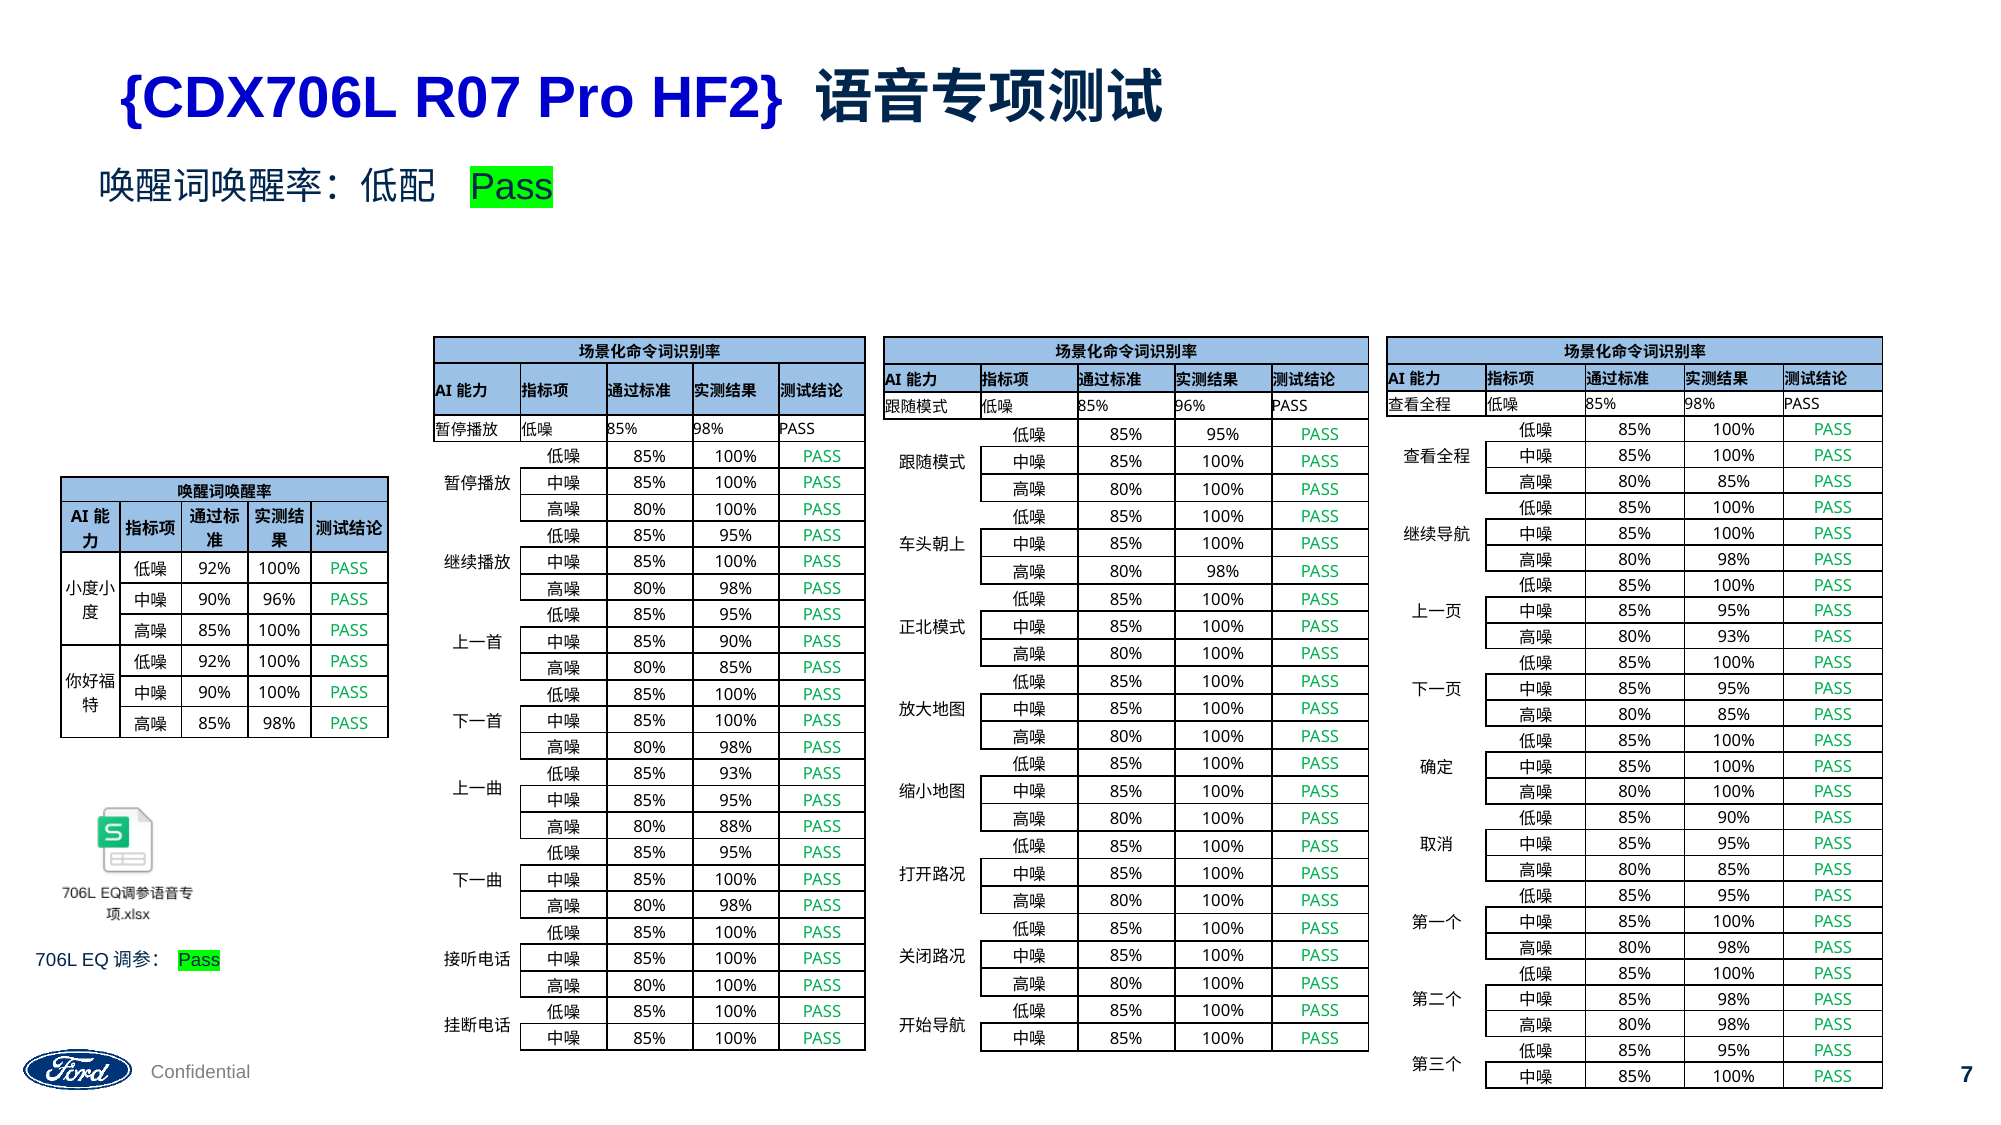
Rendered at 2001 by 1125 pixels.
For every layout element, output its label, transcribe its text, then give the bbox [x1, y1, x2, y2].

text_box 706L EQ调参： Pass [20, 940, 236, 978]
table_cell 90% [182, 677, 247, 706]
table_cell 93% [1685, 624, 1783, 648]
table_cell 100% [1685, 960, 1783, 984]
table_cell 85% [1586, 908, 1684, 932]
table_cell 中噪 [982, 695, 1077, 720]
table_cell 85% [1079, 1024, 1174, 1050]
table_cell 85% [608, 919, 692, 943]
table_cell 100% [1176, 750, 1271, 775]
table_cell 低噪 [981, 667, 1077, 693]
table_cell 100% [249, 677, 310, 706]
table_cell 80% [1586, 1011, 1684, 1036]
table_cell PASS [1784, 779, 1882, 803]
table_cell 实测结果 [1685, 365, 1783, 390]
table_cell 跟随模式 [884, 420, 981, 501]
table_cell 100% [1685, 442, 1783, 467]
table_cell PASS [312, 646, 387, 675]
table_cell 低噪 [1486, 805, 1585, 829]
table_cell PASS [1784, 392, 1882, 415]
table_cell 85% [608, 839, 692, 864]
table_cell 中噪 [982, 942, 1077, 967]
table_cell 高噪 [521, 972, 606, 996]
table_cell 低噪 [982, 393, 1077, 418]
table_cell 低噪 [981, 750, 1077, 775]
table_cell 85% [1586, 675, 1684, 699]
table_cell PASS [780, 1024, 864, 1049]
table_cell 高噪 [521, 575, 606, 599]
table_cell 开始导航 [884, 996, 981, 1051]
table_cell 100% [694, 866, 778, 890]
table_cell 96% [1176, 393, 1271, 418]
table_cell 85% [608, 416, 692, 441]
table_cell 85% [1079, 612, 1174, 638]
table_cell 80% [1079, 557, 1174, 583]
table_cell 80% [608, 575, 692, 599]
table_cell PASS [1784, 805, 1882, 829]
table_cell 100% [1685, 494, 1783, 518]
table_cell PASS [1273, 475, 1368, 501]
table_cell 中噪 [1487, 830, 1585, 855]
table_cell 80% [1586, 779, 1684, 803]
table_cell 中噪 [982, 447, 1077, 473]
table_cell 95% [1685, 598, 1783, 622]
table_cell 80% [1079, 475, 1174, 501]
table_cell 90% [694, 628, 778, 652]
table_cell PASS [312, 615, 387, 644]
table_cell 80% [608, 654, 692, 679]
table_cell PASS [780, 892, 864, 917]
table_cell 中噪 [521, 628, 606, 652]
table_cell 85% [1586, 417, 1684, 441]
table_cell AI能力 [1388, 365, 1485, 390]
table_cell 高噪 [982, 475, 1077, 501]
table_cell PASS [780, 707, 864, 732]
table_cell 100% [694, 972, 778, 996]
table_cell 85% [1079, 859, 1174, 885]
table_cell PASS [1273, 969, 1368, 995]
table_cell PASS [780, 575, 864, 599]
table_cell 100% [1176, 475, 1271, 501]
table_cell 100% [1176, 914, 1271, 940]
table_cell 指标项 [1487, 365, 1585, 390]
table_cell 93% [694, 760, 778, 785]
table_cell PASS [780, 972, 864, 996]
table_cell PASS [1784, 675, 1882, 699]
table_cell PASS [1273, 859, 1368, 885]
table_cell 挂断电话 [434, 997, 521, 1050]
table_cell 95% [694, 522, 778, 546]
table_cell PASS [780, 839, 864, 864]
table_cell 80% [608, 733, 692, 758]
table_cell PASS [1784, 1037, 1882, 1061]
table_cell PASS [1273, 804, 1368, 830]
table_cell PASS [780, 919, 864, 943]
table_cell 85% [608, 866, 692, 890]
table_cell 95% [694, 839, 778, 864]
table_cell 高噪 [1487, 779, 1585, 803]
table_cell 低噪 [981, 502, 1077, 528]
table_cell 85% [1586, 882, 1684, 906]
table_cell PASS [780, 813, 864, 838]
table_cell 98% [694, 416, 778, 441]
table_cell 高噪 [1487, 701, 1585, 725]
table_cell PASS [780, 416, 864, 441]
table_cell 100% [1176, 969, 1271, 995]
table_cell 85% [608, 760, 692, 785]
table_cell 查看全程 [1388, 392, 1485, 415]
table_cell 中噪 [1487, 442, 1585, 467]
table_cell 85% [1079, 750, 1174, 775]
table_cell 85% [1079, 832, 1174, 858]
table_cell PASS [1273, 447, 1368, 473]
table_cell PASS [1784, 494, 1882, 518]
table_cell 98% [1685, 546, 1783, 570]
table_cell PASS [1784, 986, 1882, 1010]
table_cell 低噪 [981, 832, 1077, 858]
table_cell 98% [1685, 392, 1783, 415]
table_cell 高噪 [982, 557, 1077, 583]
table_cell 100% [1685, 572, 1783, 596]
table_cell 100% [1176, 585, 1271, 610]
table_cell 100% [1685, 1063, 1783, 1087]
table_cell 低噪 [1486, 417, 1585, 441]
table_cell 关闭路况 [884, 913, 981, 996]
table_cell 继续播放 [434, 521, 521, 600]
table_cell 100% [694, 919, 778, 943]
table_cell 85% [694, 654, 778, 679]
table_cell 车头朝上 [884, 501, 981, 584]
table_cell AI能力 [885, 365, 980, 391]
table_cell 85% [1586, 649, 1684, 673]
table_cell 中噪 [982, 530, 1077, 556]
table_cell PASS [1273, 914, 1368, 940]
table_cell 高噪 [121, 615, 181, 644]
table_cell 你好福特 [62, 646, 119, 737]
table_cell 85% [1586, 986, 1684, 1010]
table_cell 中噪 [521, 786, 606, 811]
table_cell 100% [1176, 530, 1271, 556]
table_cell 95% [1685, 830, 1783, 855]
table_cell 高噪 [521, 813, 606, 838]
table_cell 下一首 [434, 680, 521, 759]
table_cell PASS [1784, 624, 1882, 648]
table_cell 85% [1586, 392, 1684, 415]
table_header 场景化命令词识别率 [1388, 338, 1882, 363]
table_cell 90% [1685, 805, 1783, 829]
table_header 唤醒词唤醒率 [62, 478, 387, 501]
table_cell 低噪 [521, 522, 606, 546]
table_cell 通过标准 [608, 364, 692, 414]
table_cell 85% [1079, 530, 1174, 556]
table_cell 中噪 [982, 859, 1077, 885]
table_cell 85% [1079, 695, 1174, 720]
table_cell 指标项 [521, 364, 606, 414]
table_cell 85% [608, 998, 692, 1023]
table_cell PASS [780, 681, 864, 705]
table_cell 上一页 [1387, 571, 1486, 648]
table_cell 中噪 [1487, 675, 1585, 699]
table_cell 低噪 [1486, 649, 1585, 673]
table_cell PASS [780, 733, 864, 758]
table_cell 98% [1176, 557, 1271, 583]
table_cell 100% [249, 615, 310, 644]
table_cell 暂停播放 [434, 442, 521, 521]
table_cell 92% [182, 646, 247, 675]
table_cell 中噪 [1487, 1063, 1585, 1087]
table_cell 取消 [1387, 804, 1486, 881]
table_cell 100% [694, 998, 778, 1023]
table_cell 跟随模式 [885, 393, 980, 418]
table_cell 低噪 [981, 585, 1077, 610]
table_cell 下一页 [1387, 648, 1486, 726]
table_cell 100% [1176, 695, 1271, 720]
table_cell 100% [1176, 887, 1271, 913]
table_cell 中噪 [1487, 598, 1585, 622]
table_cell 100% [1176, 667, 1271, 693]
table_cell 中噪 [521, 1024, 606, 1049]
table_cell 85% [1079, 447, 1174, 473]
table_cell 85% [1079, 420, 1174, 446]
table_cell PASS [1784, 417, 1882, 441]
table_cell PASS [1784, 753, 1882, 777]
table_cell 85% [1079, 942, 1174, 967]
table_cell 100% [1685, 908, 1783, 932]
table_cell 中噪 [521, 469, 606, 494]
table_cell 100% [1176, 502, 1271, 528]
table_cell 中噪 [521, 866, 606, 890]
table_cell PASS [1784, 598, 1882, 622]
table_cell 低噪 [1486, 727, 1585, 751]
table_cell 低噪 [981, 997, 1077, 1022]
table_cell PASS [312, 553, 387, 582]
table_cell PASS [1784, 520, 1882, 544]
table_cell 100% [1176, 997, 1271, 1022]
table_cell 高噪 [1487, 468, 1585, 492]
table_cell 85% [608, 945, 692, 970]
table_cell 高噪 [121, 707, 181, 737]
table_cell 98% [249, 707, 310, 737]
table_cell PASS [1273, 1024, 1368, 1050]
table_cell 实测结果 [1176, 365, 1271, 391]
table_cell PASS [1273, 777, 1368, 803]
table_cell 98% [694, 575, 778, 599]
table_cell 100% [1176, 1024, 1271, 1050]
table_cell PASS [780, 548, 864, 573]
table_cell 打开路况 [884, 831, 981, 913]
table_cell 98% [1685, 934, 1783, 958]
table_cell 测试结论 [1273, 365, 1368, 391]
table_cell 85% [1079, 393, 1174, 418]
table_cell 第二个 [1387, 959, 1486, 1036]
table_cell 100% [1176, 942, 1271, 967]
table_cell 高噪 [521, 495, 606, 520]
text_box 唤醒词唤醒率：低配 Pass [83, 154, 1094, 215]
table_cell 100% [694, 469, 778, 494]
table_cell PASS [780, 601, 864, 626]
table_cell 85% [1079, 997, 1174, 1022]
table_cell 低噪 [1486, 572, 1585, 596]
table_cell 低噪 [521, 442, 606, 467]
table_cell 92% [182, 553, 247, 582]
table_cell PASS [1784, 908, 1882, 932]
table_cell 98% [1685, 1011, 1783, 1036]
table_cell 100% [694, 707, 778, 732]
table_cell 85% [182, 615, 247, 644]
table_cell 暂停播放 [435, 416, 520, 441]
table_cell 95% [1685, 675, 1783, 699]
table_cell 低噪 [981, 420, 1077, 446]
table_cell 低噪 [521, 760, 606, 785]
table_cell PASS [780, 442, 864, 467]
table_cell 100% [1176, 722, 1271, 748]
table_cell 放大地图 [884, 666, 981, 749]
table_cell PASS [1784, 882, 1882, 906]
table_cell 100% [1685, 649, 1783, 673]
table_cell 85% [1685, 856, 1783, 880]
table_cell 85% [1586, 830, 1684, 855]
table_cell PASS [1784, 830, 1882, 855]
table_cell 85% [1685, 701, 1783, 725]
table_cell 85% [608, 522, 692, 546]
table_cell 98% [1685, 986, 1783, 1010]
table_cell 低噪 [521, 998, 606, 1023]
table_cell 确定 [1387, 726, 1486, 804]
table_cell PASS [780, 628, 864, 652]
table_cell PASS [1273, 942, 1368, 967]
table_cell PASS [1784, 856, 1882, 880]
table_cell 实测结果 [694, 364, 778, 414]
table_cell 低噪 [521, 919, 606, 943]
table_cell PASS [1273, 722, 1368, 748]
table_cell 通过标准 [182, 502, 247, 551]
table_cell 80% [608, 813, 692, 838]
table_header 场景化命令词识别率 [435, 338, 864, 362]
table_cell 100% [1685, 520, 1783, 544]
table_cell 85% [1079, 502, 1174, 528]
table_cell 测试结论 [312, 502, 387, 551]
table_cell 指标项 [121, 502, 181, 551]
table_cell PASS [1273, 612, 1368, 638]
table_cell 85% [608, 681, 692, 705]
table_cell 80% [1586, 546, 1684, 570]
table_cell 高噪 [521, 892, 606, 917]
table_cell 正北模式 [884, 584, 981, 666]
table_cell 95% [1685, 882, 1783, 906]
table_cell 第三个 [1387, 1036, 1486, 1088]
table_cell PASS [1273, 585, 1368, 610]
table_cell PASS [1273, 557, 1368, 583]
table_cell 85% [1079, 667, 1174, 693]
table_cell 100% [1685, 779, 1783, 803]
table_cell 85% [608, 786, 692, 811]
table_cell 85% [608, 548, 692, 573]
table_cell 80% [1586, 624, 1684, 648]
table_cell 继续导航 [1387, 493, 1486, 571]
table_cell PASS [312, 707, 387, 737]
table_cell 中噪 [121, 584, 181, 613]
table_cell 85% [608, 469, 692, 494]
table_cell 85% [1586, 572, 1684, 596]
table_cell 中噪 [982, 612, 1077, 638]
table_cell 缩小地图 [884, 749, 981, 831]
table_cell 85% [1079, 585, 1174, 610]
table_cell 85% [1586, 805, 1684, 829]
table_cell AI能力 [435, 364, 520, 414]
table_cell 100% [249, 553, 310, 582]
table_cell PASS [1784, 1063, 1882, 1087]
table_cell 中噪 [1487, 753, 1585, 777]
table_cell 100% [694, 945, 778, 970]
table_cell 低噪 [521, 839, 606, 864]
table_cell PASS [1273, 502, 1368, 528]
table_cell 85% [608, 707, 692, 732]
table_cell PASS [1784, 572, 1882, 596]
table_cell 通过标准 [1586, 365, 1684, 390]
table_cell 通过标准 [1079, 365, 1174, 391]
table_cell 测试结论 [780, 364, 864, 414]
table_cell 高噪 [982, 969, 1077, 995]
table_cell 85% [608, 601, 692, 626]
table_cell 90% [182, 584, 247, 613]
table_cell 接听电话 [434, 918, 521, 997]
table_cell 高噪 [521, 654, 606, 679]
table_cell 80% [1586, 701, 1684, 725]
table_cell 85% [1079, 914, 1174, 940]
table_cell 100% [694, 1024, 778, 1049]
table_cell 80% [1586, 468, 1684, 492]
table_cell 实测结果 [249, 502, 310, 551]
table_cell 88% [694, 813, 778, 838]
table_cell 98% [694, 733, 778, 758]
table_cell 低噪 [121, 646, 181, 675]
table_cell 96% [249, 584, 310, 613]
table_cell PASS [1273, 420, 1368, 446]
table_cell 100% [1685, 417, 1783, 441]
table_cell 中噪 [1487, 908, 1585, 932]
table_cell 85% [608, 442, 692, 467]
table_cell 100% [694, 442, 778, 467]
table_cell 85% [1586, 442, 1684, 467]
table_cell PASS [780, 998, 864, 1023]
table_cell PASS [780, 866, 864, 890]
table_cell 85% [1586, 960, 1684, 984]
table_cell 中噪 [121, 677, 181, 706]
table_cell 80% [608, 892, 692, 917]
table_cell PASS [780, 469, 864, 494]
table_cell 高噪 [982, 804, 1077, 830]
table_cell 85% [1685, 468, 1783, 492]
table_cell 100% [249, 646, 310, 675]
table_cell PASS [1273, 530, 1368, 556]
table_cell PASS [780, 945, 864, 970]
table_cell 中噪 [982, 1024, 1077, 1050]
title {CDX706L R07 Pro HF2} 语音专项测试 [104, 59, 1883, 155]
table_cell 80% [1079, 969, 1174, 995]
table_cell 85% [608, 628, 692, 652]
table_cell 100% [1176, 777, 1271, 803]
table_cell 85% [1586, 1063, 1684, 1087]
table_cell 85% [182, 707, 247, 737]
table_cell 上一首 [434, 600, 521, 680]
table_cell PASS [312, 584, 387, 613]
table_cell PASS [1784, 934, 1882, 958]
table_cell 中噪 [521, 945, 606, 970]
picture [23, 1049, 132, 1090]
table_cell 高噪 [982, 640, 1077, 665]
table_cell 100% [694, 495, 778, 520]
table_cell 低噪 [521, 416, 606, 441]
table_cell 低噪 [521, 601, 606, 626]
table_cell 小度小度 [62, 553, 119, 644]
table_cell 高噪 [521, 733, 606, 758]
table_cell PASS [1784, 701, 1882, 725]
table_cell 80% [1079, 887, 1174, 913]
table_cell 低噪 [1486, 494, 1585, 518]
table_cell 低噪 [121, 553, 181, 582]
table_cell 85% [1586, 727, 1684, 751]
table_cell AI能力 [62, 502, 119, 551]
table_cell 100% [1176, 859, 1271, 885]
table_cell 80% [608, 495, 692, 520]
table_cell PASS [780, 654, 864, 679]
table_cell 80% [1079, 804, 1174, 830]
table_cell 高噪 [982, 722, 1077, 748]
table_cell 低噪 [1486, 960, 1585, 984]
table_cell 80% [608, 972, 692, 996]
table_cell 高噪 [982, 887, 1077, 913]
table_cell 100% [1685, 753, 1783, 777]
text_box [61, 793, 195, 927]
table_cell 测试结论 [1784, 365, 1882, 390]
table_cell PASS [1273, 997, 1368, 1022]
table_cell PASS [312, 677, 387, 706]
table_cell 100% [1176, 832, 1271, 858]
table_cell 80% [1079, 640, 1174, 665]
table_cell 100% [1176, 640, 1271, 665]
table_cell 中噪 [982, 777, 1077, 803]
table_cell 95% [1685, 1037, 1783, 1061]
table_cell PASS [780, 760, 864, 785]
table_cell PASS [1784, 727, 1882, 751]
table_cell 100% [1176, 447, 1271, 473]
table_cell 85% [1586, 494, 1684, 518]
table_cell 上一曲 [434, 759, 521, 838]
table_cell 85% [1586, 1037, 1684, 1061]
table_cell 低噪 [1486, 1037, 1585, 1061]
table_cell 95% [694, 601, 778, 626]
table_cell PASS [1273, 393, 1368, 418]
table_cell 85% [1079, 777, 1174, 803]
table_cell 95% [1176, 420, 1271, 446]
table_cell 80% [1586, 934, 1684, 958]
table_cell 100% [1176, 804, 1271, 830]
table_header 场景化命令词识别率 [885, 338, 1368, 363]
table_cell PASS [1273, 640, 1368, 665]
table_cell PASS [1273, 667, 1368, 693]
table_cell 100% [1685, 727, 1783, 751]
table_cell 高噪 [1487, 624, 1585, 648]
table_cell 85% [1586, 753, 1684, 777]
table_cell 85% [1586, 598, 1684, 622]
table_cell 80% [1079, 722, 1174, 748]
table_cell 查看全程 [1387, 417, 1486, 493]
table_cell 高噪 [1487, 934, 1585, 958]
table_cell 第一个 [1387, 881, 1486, 959]
table_cell PASS [1784, 649, 1882, 673]
table_cell PASS [1273, 695, 1368, 720]
table_cell PASS [1784, 468, 1882, 492]
table_cell 80% [1586, 856, 1684, 880]
table_cell 100% [694, 548, 778, 573]
table_cell PASS [780, 495, 864, 520]
table_cell 100% [1176, 612, 1271, 638]
table_cell 100% [694, 681, 778, 705]
table_cell PASS [780, 786, 864, 811]
table_cell 85% [608, 1024, 692, 1049]
table_cell 高噪 [1487, 856, 1585, 880]
table_cell 高噪 [1487, 1011, 1585, 1036]
table_cell PASS [1273, 832, 1368, 858]
table_cell PASS [1784, 442, 1882, 467]
table_cell 中噪 [521, 707, 606, 732]
table_cell 低噪 [981, 914, 1077, 940]
table_cell PASS [1273, 750, 1368, 775]
table_cell 低噪 [521, 681, 606, 705]
table_cell 低噪 [1487, 392, 1585, 415]
table_cell 低噪 [1486, 882, 1585, 906]
table_cell 98% [694, 892, 778, 917]
table_cell 95% [694, 786, 778, 811]
table_cell 中噪 [1487, 520, 1585, 544]
table_cell PASS [1784, 546, 1882, 570]
table_cell 85% [1586, 520, 1684, 544]
table_cell PASS [780, 522, 864, 546]
table_cell PASS [1784, 960, 1882, 984]
table_cell 中噪 [1487, 986, 1585, 1010]
table_cell PASS [1784, 1011, 1882, 1036]
table_cell 指标项 [982, 365, 1077, 391]
table_cell 中噪 [521, 548, 606, 573]
table_cell 下一曲 [434, 838, 521, 918]
table_cell 高噪 [1487, 546, 1585, 570]
table_cell PASS [1273, 887, 1368, 913]
